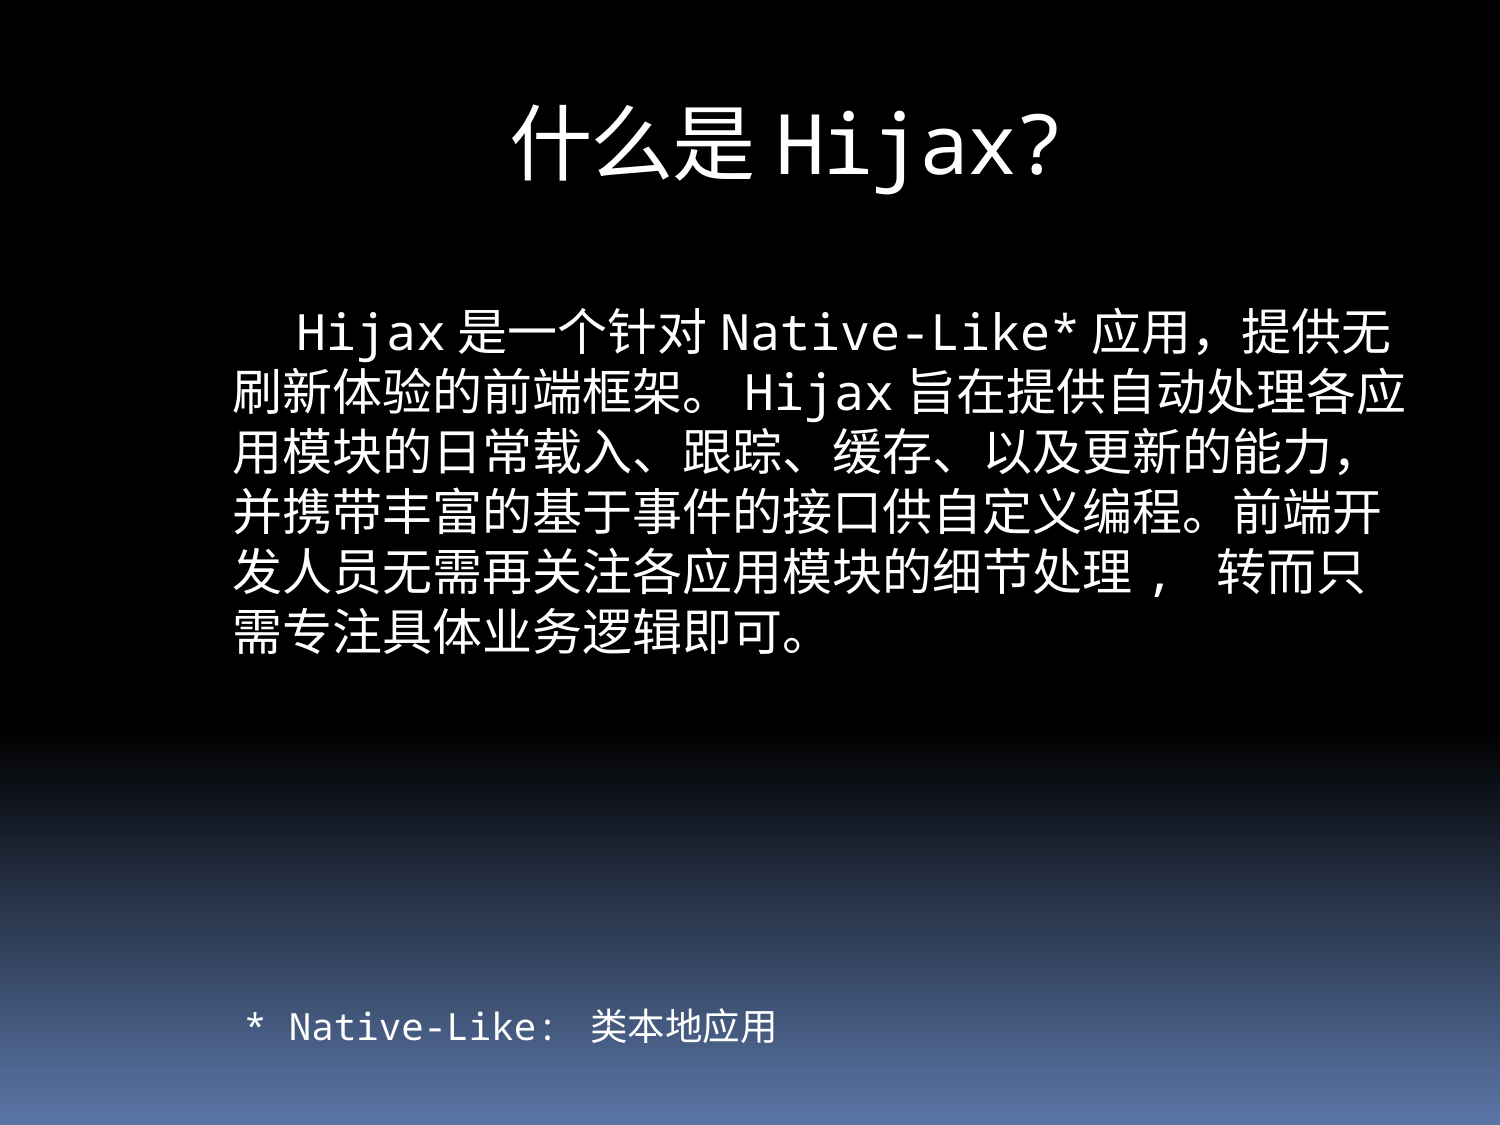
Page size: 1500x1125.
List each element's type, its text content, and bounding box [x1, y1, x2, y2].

list Hijax是一个针对Native-Like*应用，提供无刷新体验的前端框架。Hijax旨在提供自动处理各应用模块的日常载入、跟踪、缓存、以及更新的能力，并携带丰富的基于事件的接口供自定义编程。前端开发人员无需再关注各应用模块的细节处理, 转而只需专注具体业务逻辑即可。 [150, 292, 1425, 797]
title 什么是Hijax? [150, 83, 1425, 234]
text_box * Native-Like: 类本地应用 [229, 996, 1214, 1056]
